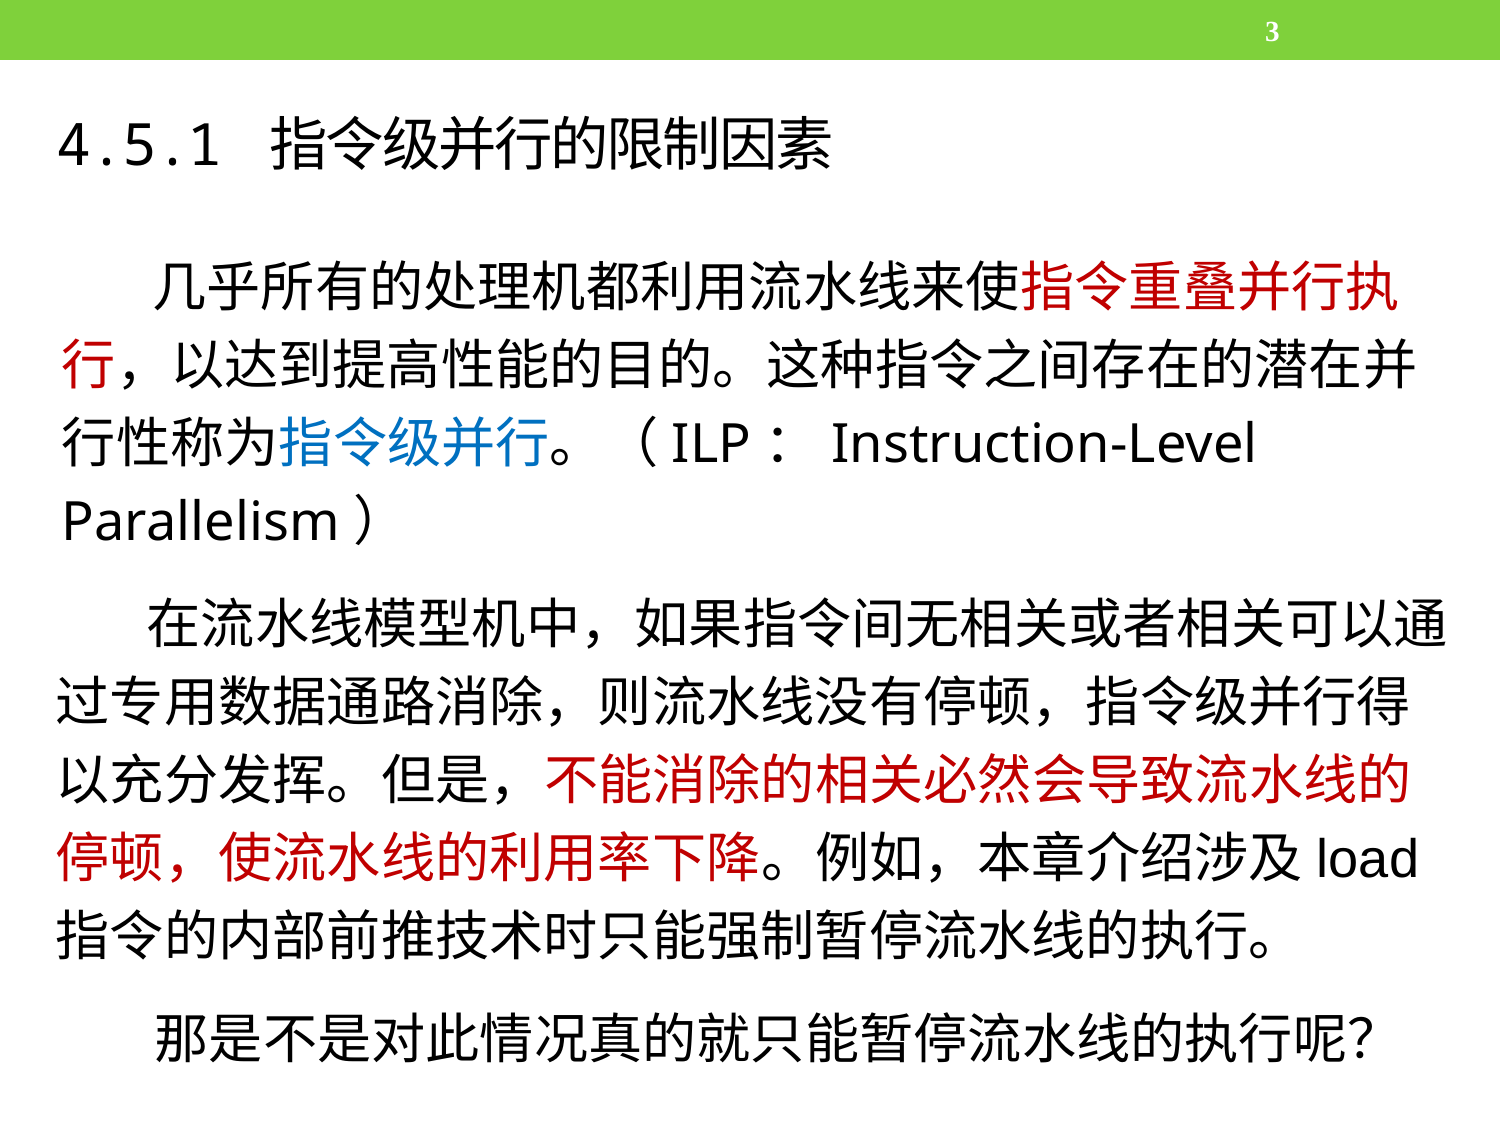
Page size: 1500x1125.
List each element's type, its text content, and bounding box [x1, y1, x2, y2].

text_box 在流水线模型机中，如果指令间无相关或者相关可以通过专用数据通路消除，则流水线没有停顿，指令级并行得以充分发挥。但是，不能消除的相关必然会导致流水线的停顿，使流水线的利用率下降。例如，本章介绍涉及load指令的内部前推技术时只能强制暂停流水线的执行。 那是不是对此情况真的就只能暂停流水线的执行呢？ [41, 569, 1477, 1077]
title 4.5.1 指令级并行的限制因素 [41, 76, 1317, 208]
text_box 几乎所有的处理机都利用流水线来使指令重叠并行执行，以达到提高性能的目的。这种指令之间存在的潜在并行性称为指令级并行。（ILP：Instruction-Level Parallelism） [47, 231, 1447, 559]
slide_number 3 [1250, 3, 1425, 57]
